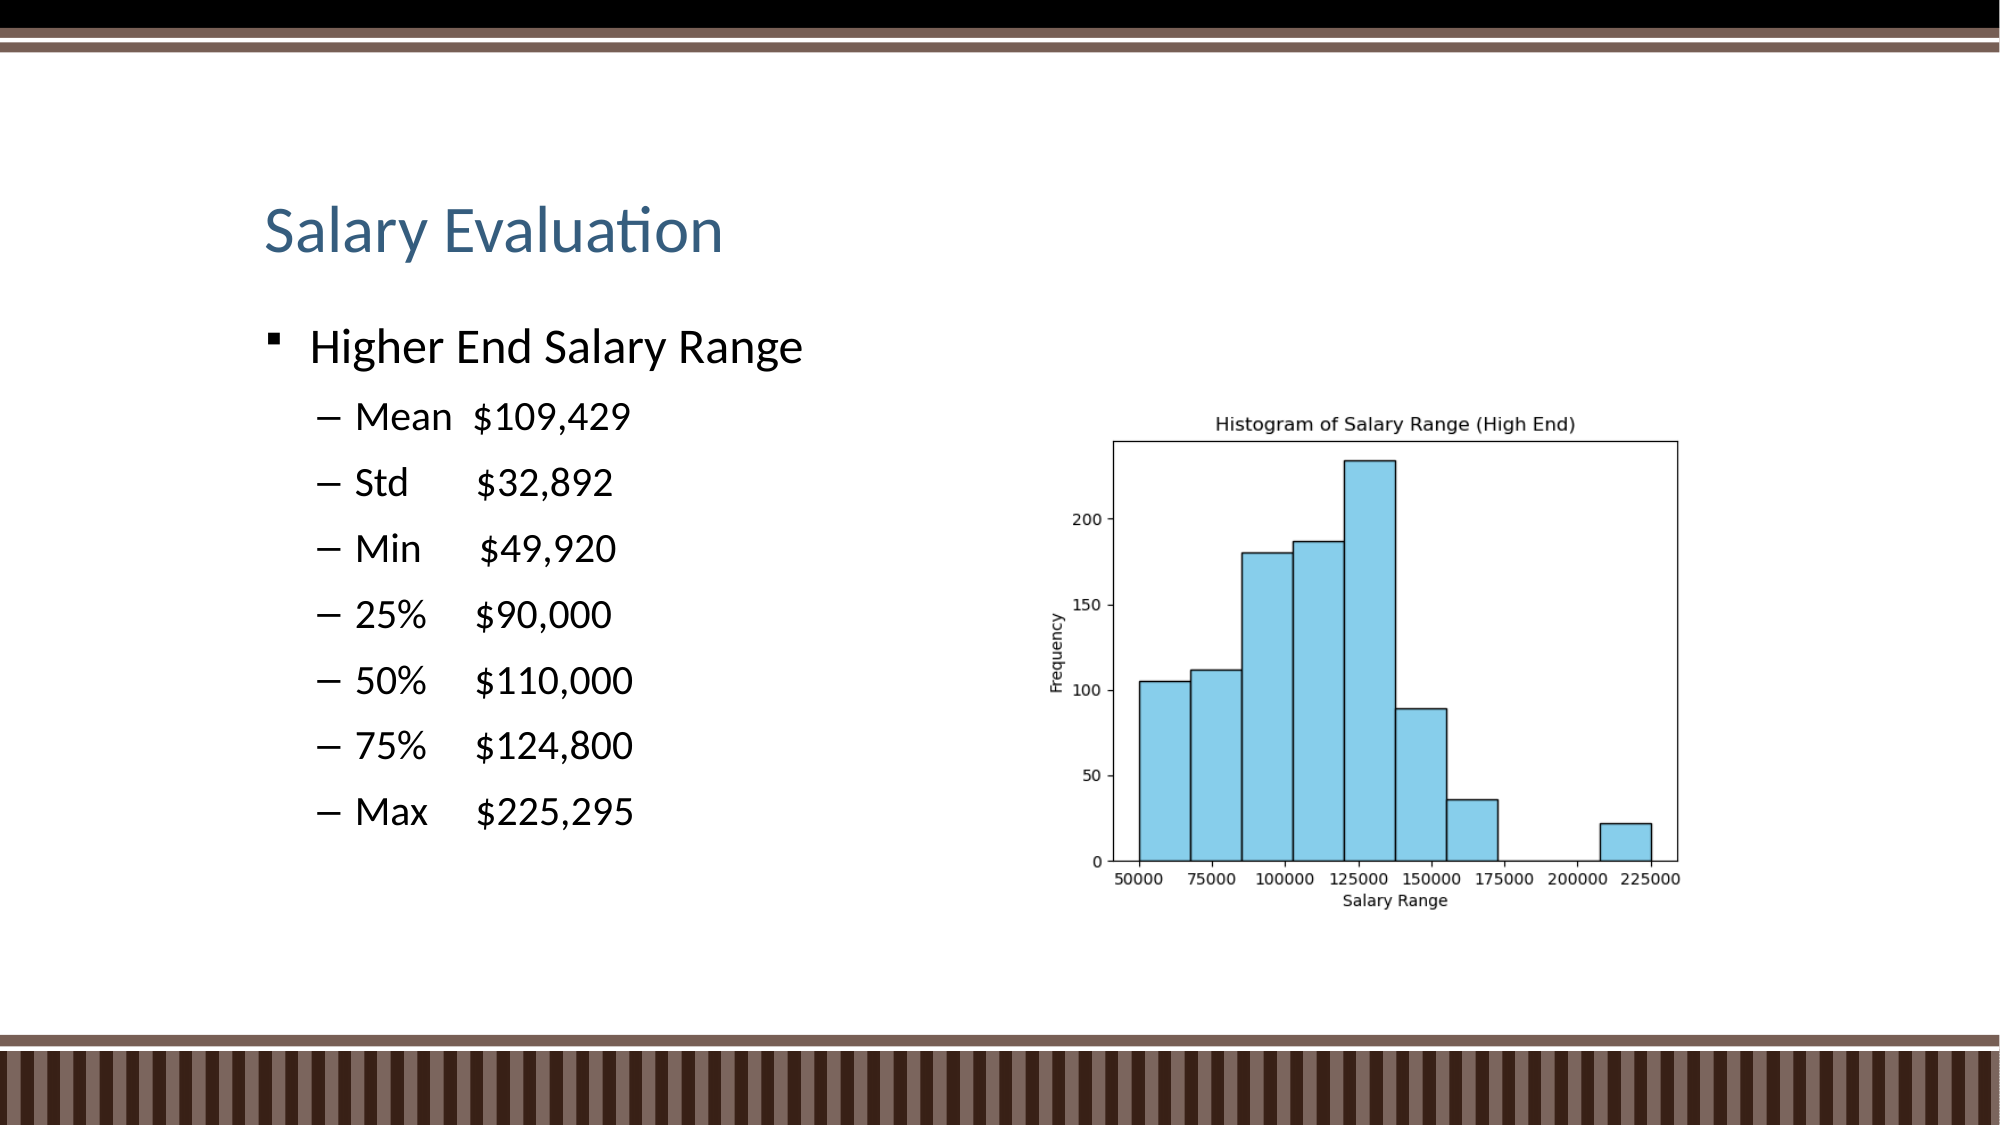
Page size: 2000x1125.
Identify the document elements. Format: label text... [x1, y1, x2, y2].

list Higher End Salary Range Mean $109,429 Std $32,892 Min $49,920 25% $90,000 50% $110,000 75% $124,800 Max $225,295 [249, 312, 978, 984]
title Salary Evaluation [249, 99, 1750, 275]
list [1022, 375, 1750, 921]
